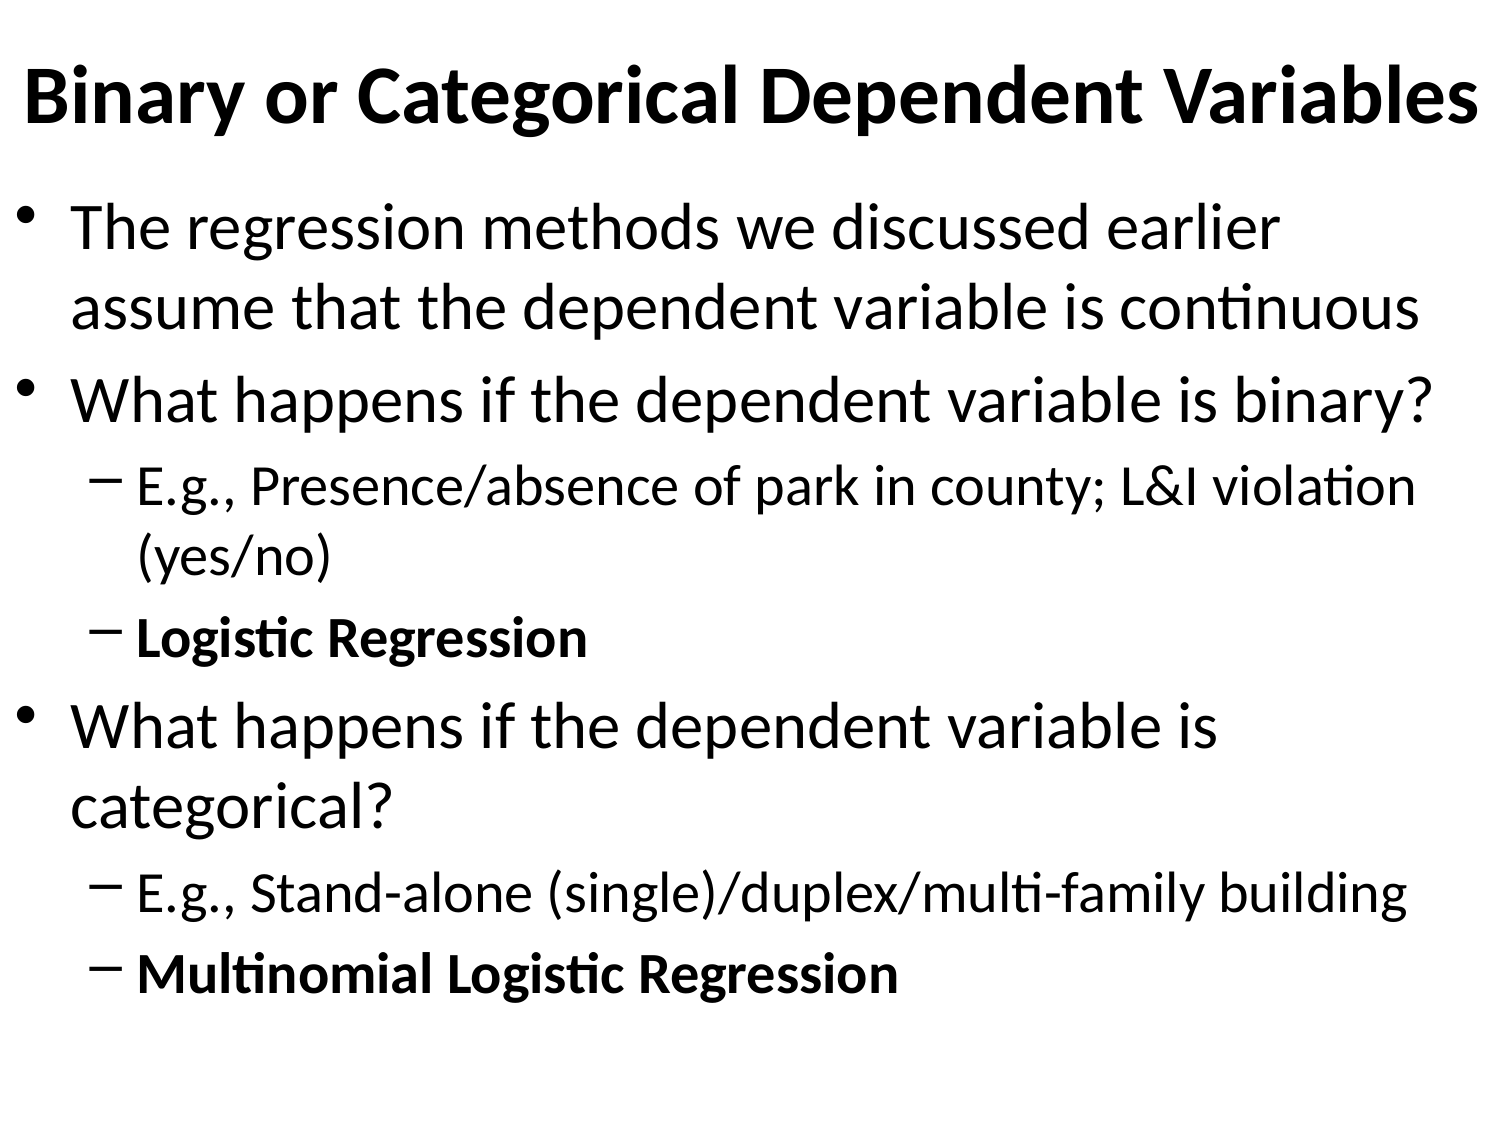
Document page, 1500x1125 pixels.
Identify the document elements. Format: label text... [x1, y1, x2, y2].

list The regression methods we discussed earlier assume that the dependent variable is continuous What happens if the dependent variable is binary? E.g., Presence/absence of park in county; L&I violation (yes/no) Logistic Regression What happens if the dependent variable is categorical? E.g., Stand-alone (single)/duplex/multi-family building Multinomial Logistic Regression [0, 174, 1499, 1100]
title Binary or Categorical Dependent Variables [2, 24, 1500, 155]
